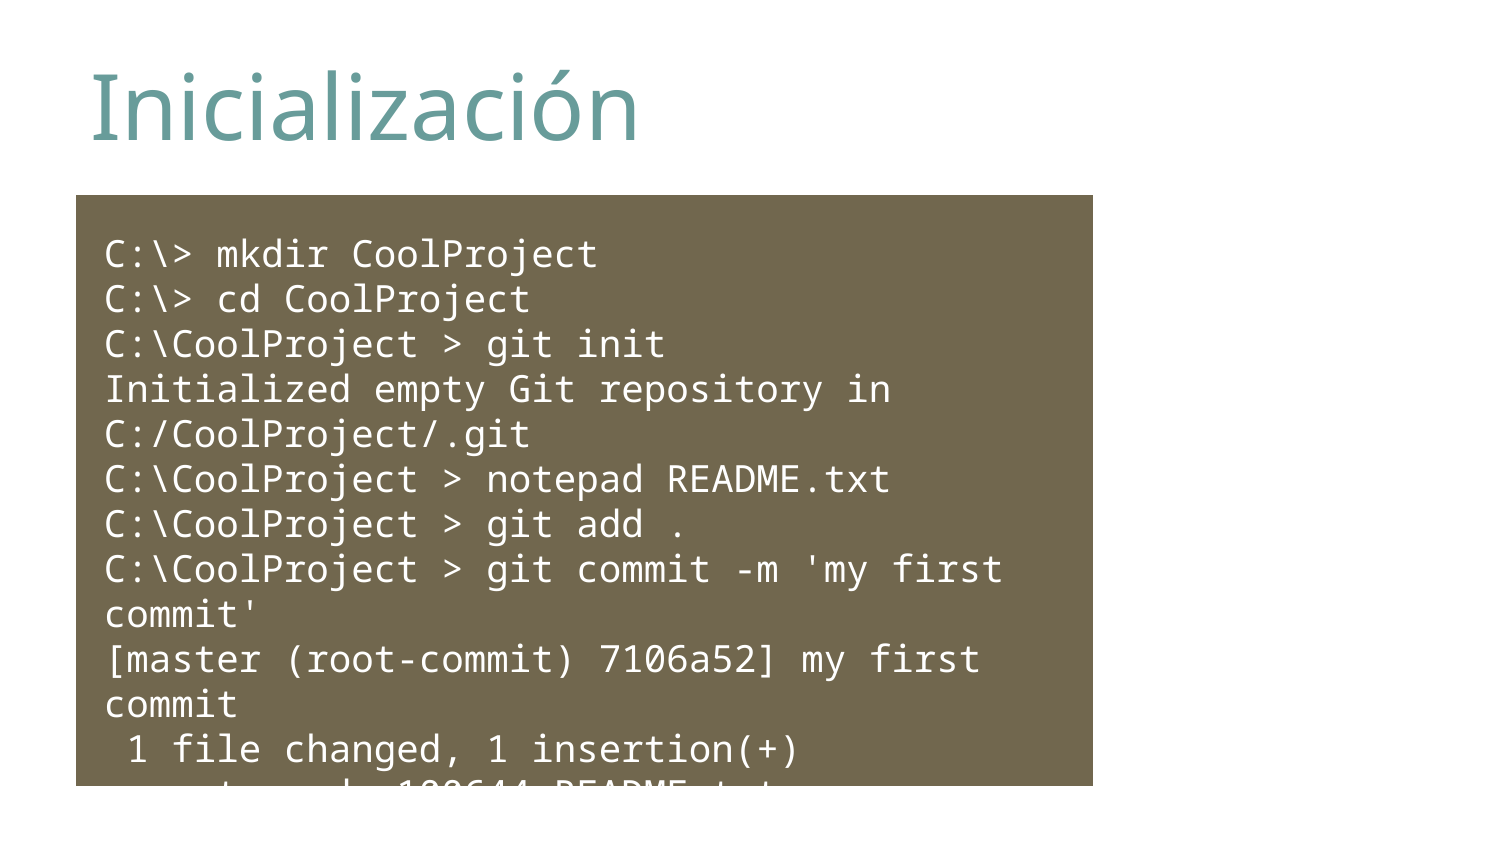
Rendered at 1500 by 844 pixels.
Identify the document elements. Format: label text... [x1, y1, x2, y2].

text_box C:\> mkdir CoolProject C:\> cd CoolProject C:\CoolProject > git init Initialized empty Git repository in C:/CoolProject/.git C:\CoolProject > notepad README.txt C:\CoolProject > git add . C:\CoolProject > git commit -m 'my first commit' [master (root-commit) 7106a52] my first commit 1 file changed, 1 insertion(+) create mode 100644 README.txt [89, 222, 1077, 844]
text_box [74, 193, 1094, 787]
title Inicialización [75, 33, 1425, 175]
